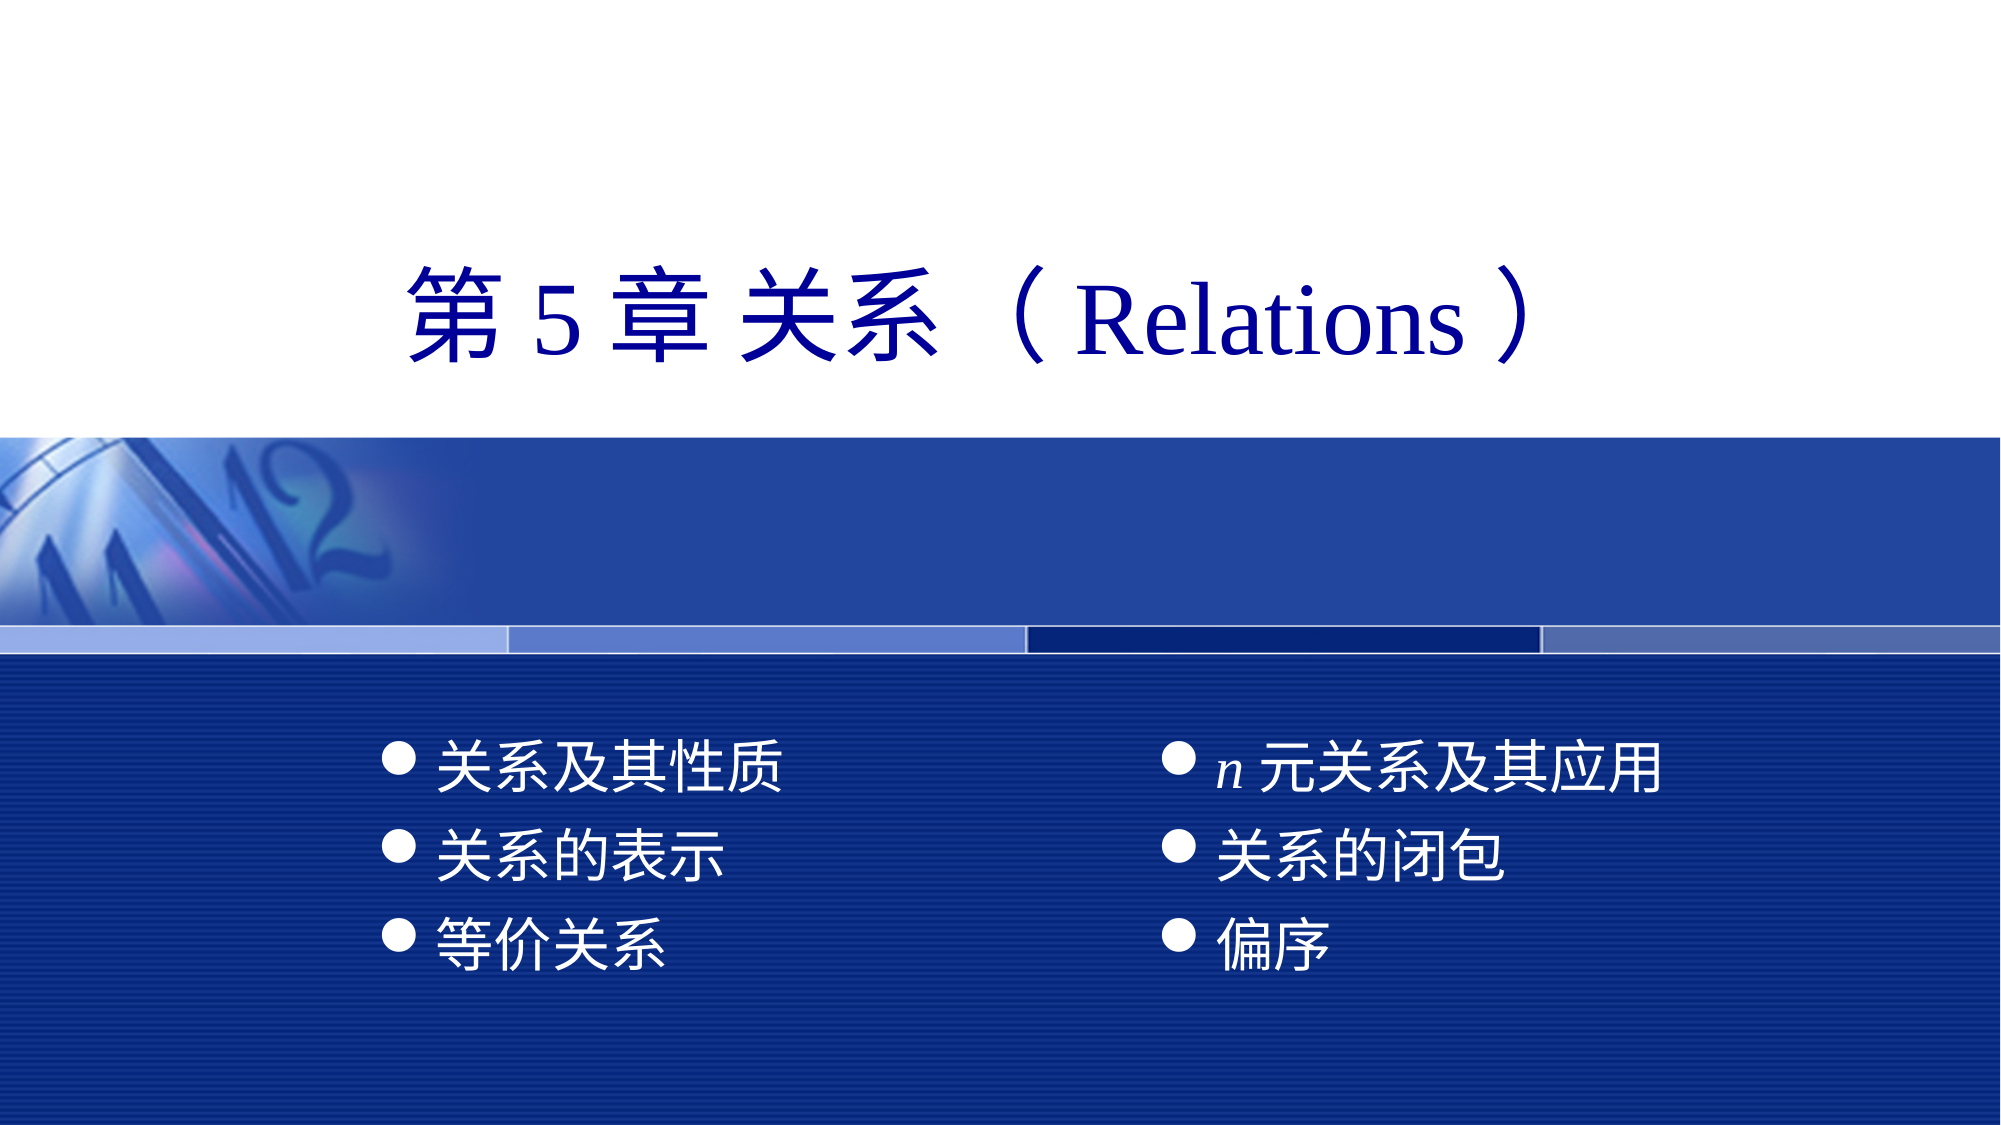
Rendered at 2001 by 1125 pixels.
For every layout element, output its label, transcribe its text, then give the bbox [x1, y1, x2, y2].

subtitle 关系及其性质 关系的表示 等价关系 [314, 715, 965, 1019]
title 第5章 关系（Relations） [0, 231, 2000, 395]
text_box n元关系及其应用 关系的闭包 偏序 [1094, 715, 1827, 1018]
picture [0, 0, 2001, 1125]
